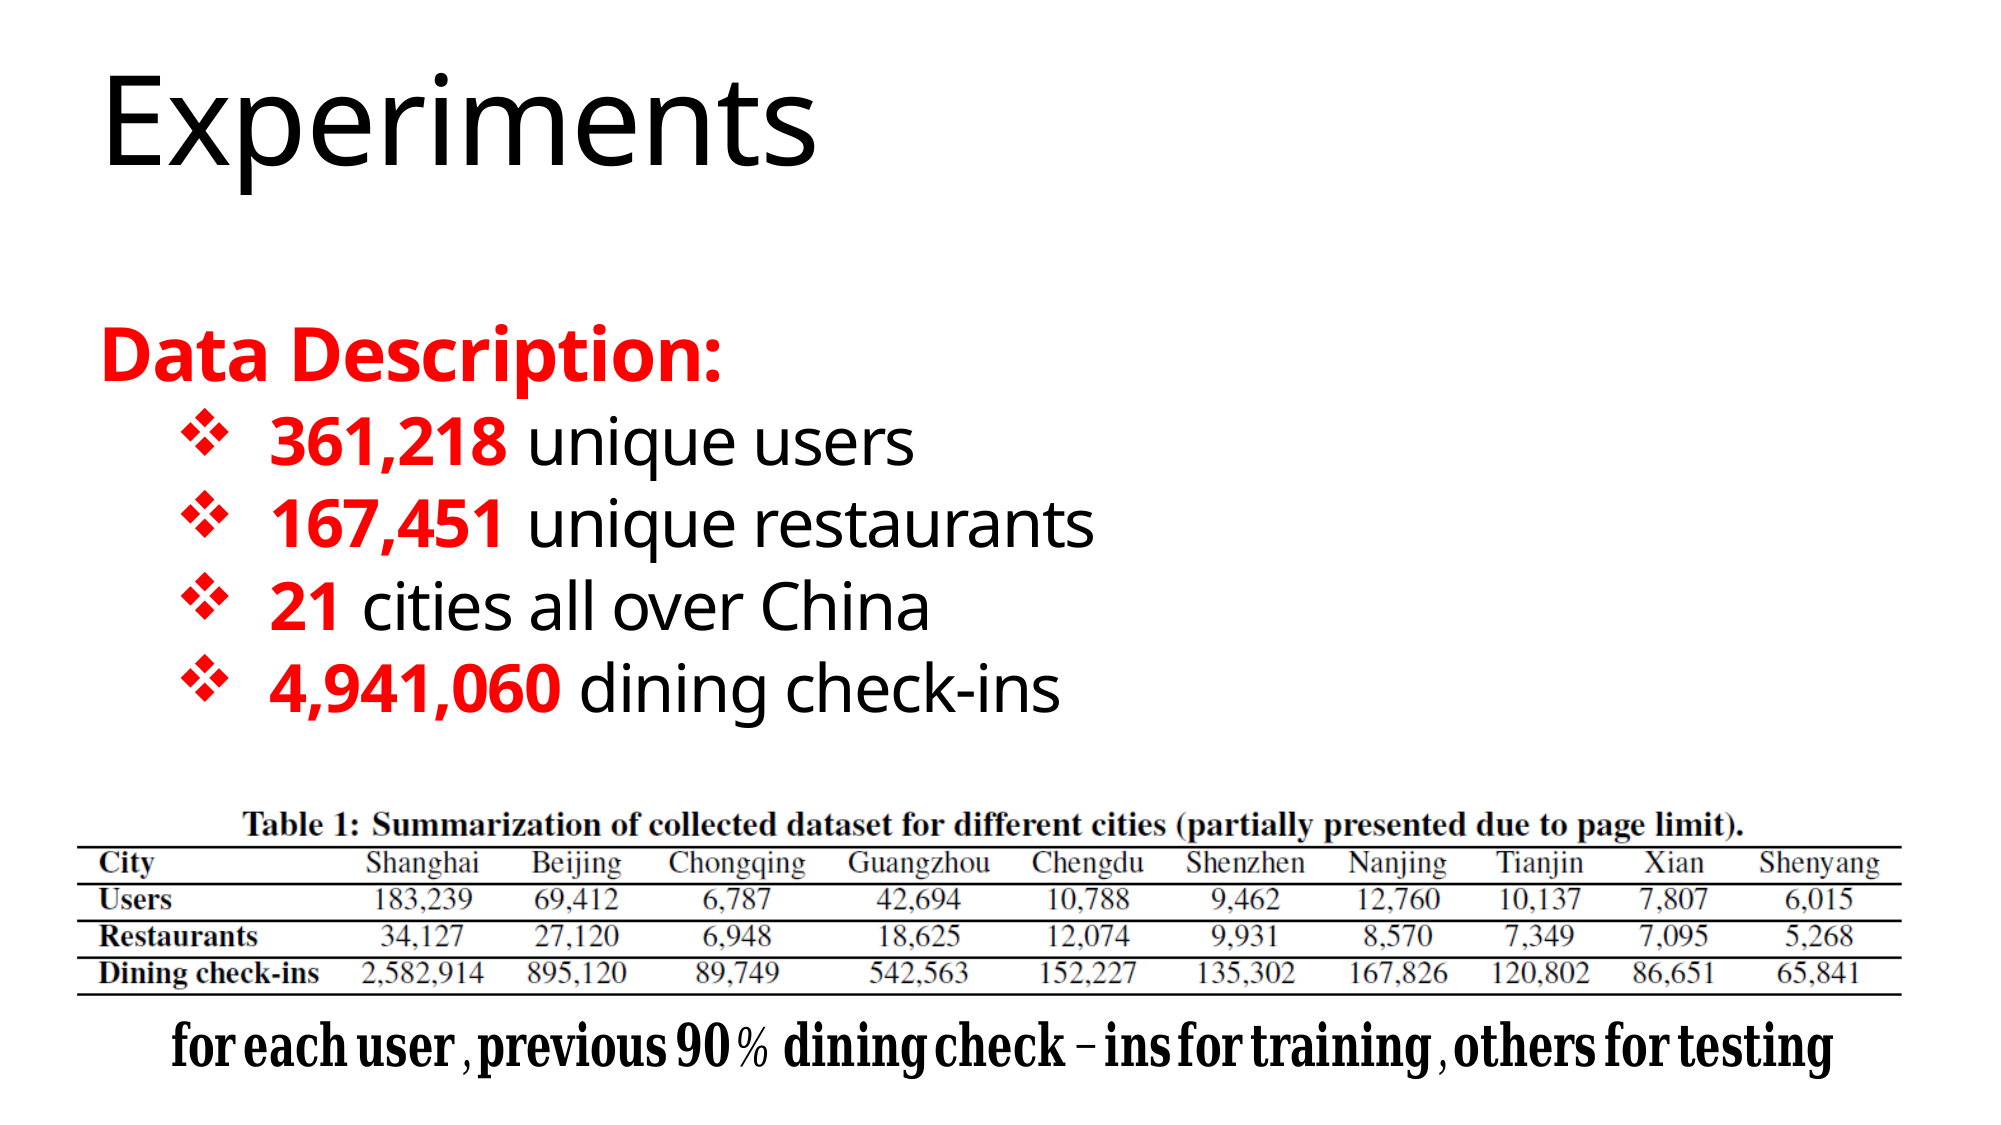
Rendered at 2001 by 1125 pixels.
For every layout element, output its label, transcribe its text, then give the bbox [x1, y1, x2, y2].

list Experiments [83, 50, 1959, 214]
picture [48, 794, 1959, 1016]
list Data Description: 361,218 unique users 167,451 unique restaurants 21 cities all over China 4,941,060 dining check-ins [83, 309, 2000, 1125]
